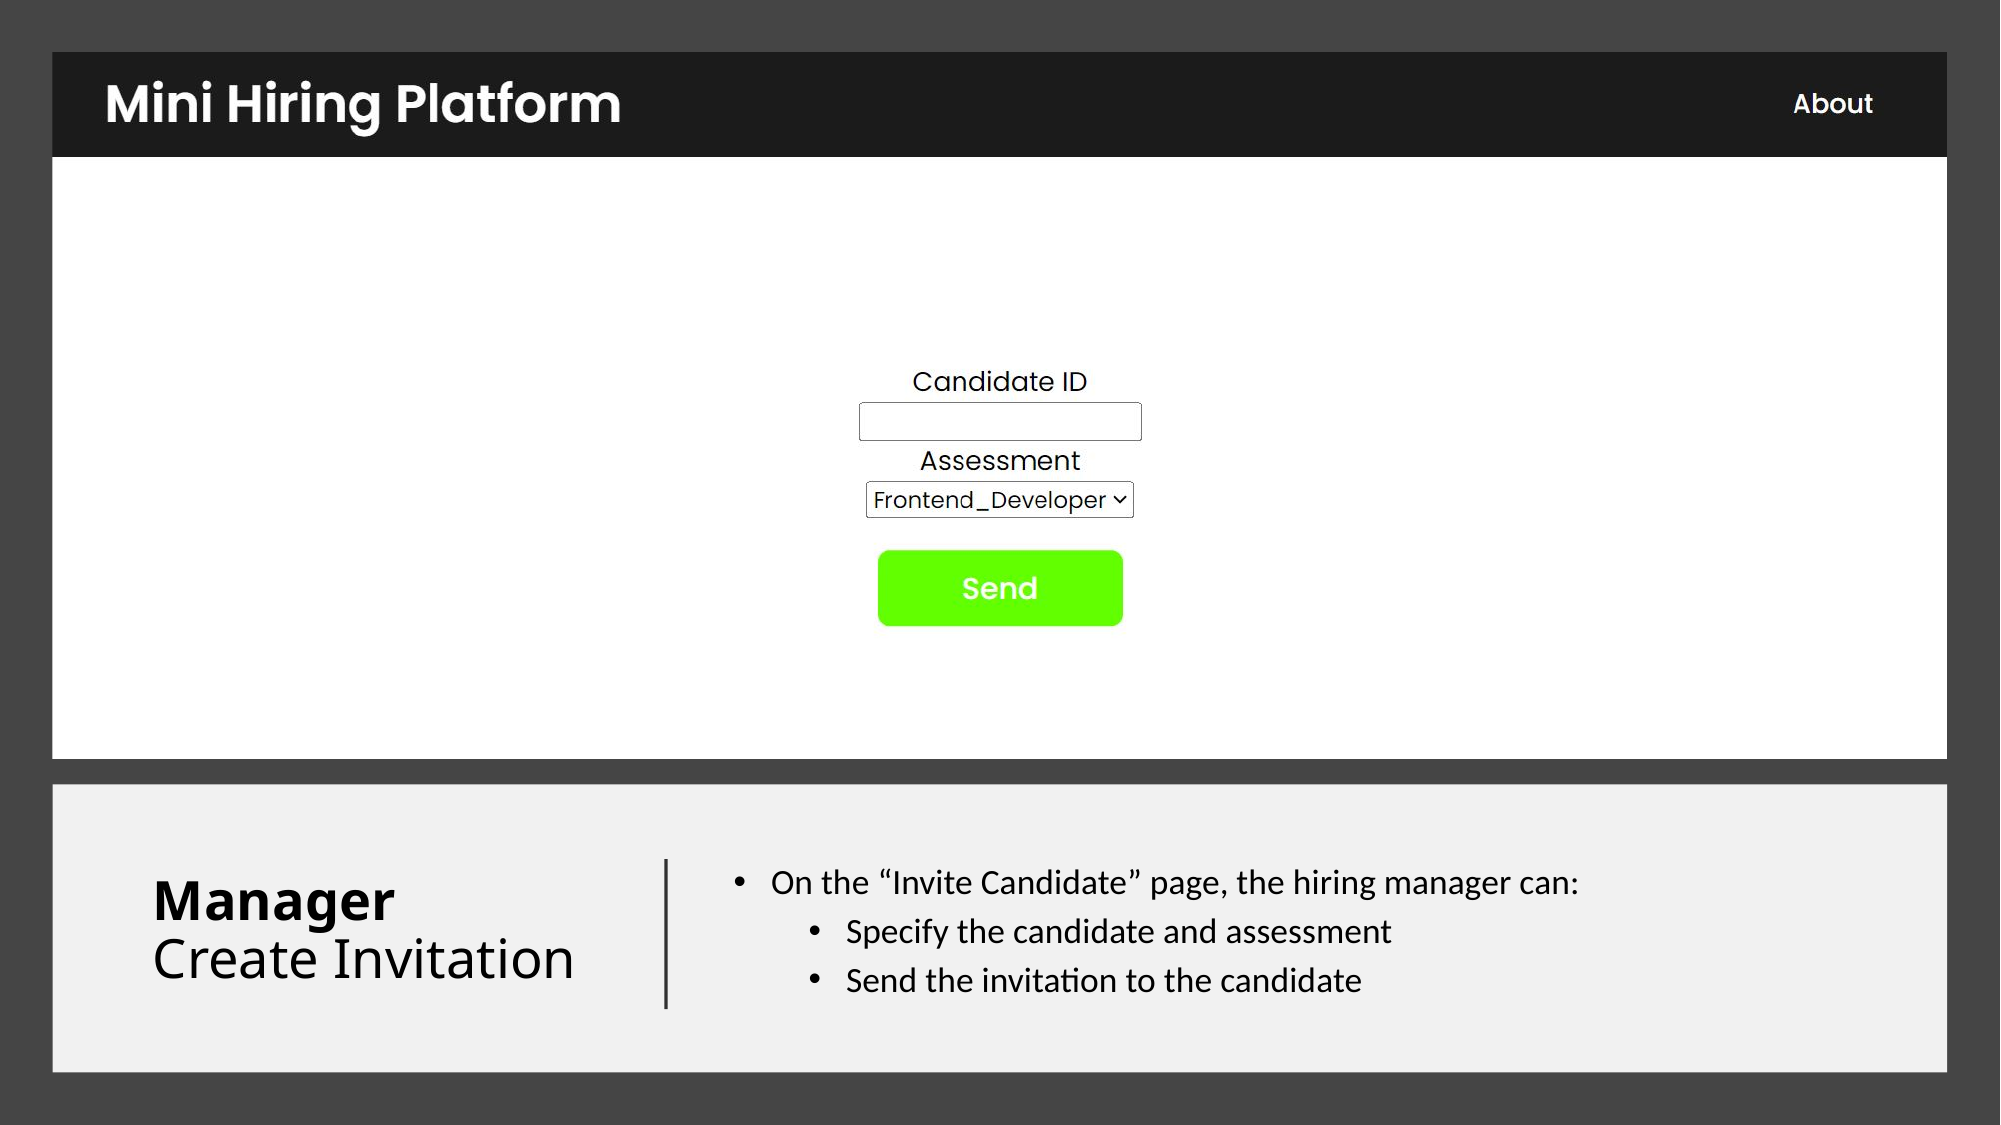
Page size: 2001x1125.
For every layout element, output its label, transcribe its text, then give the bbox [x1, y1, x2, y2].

text_box [0, 0, 2000, 1125]
picture [52, 52, 1947, 759]
title Manager Create Invitation [138, 821, 612, 1043]
text_box [52, 783, 1948, 1073]
list On the “Invite Candidate” page, the hiring manager can: Specify the candidate and assessment Send the invitation to the candidate [718, 821, 1863, 1043]
